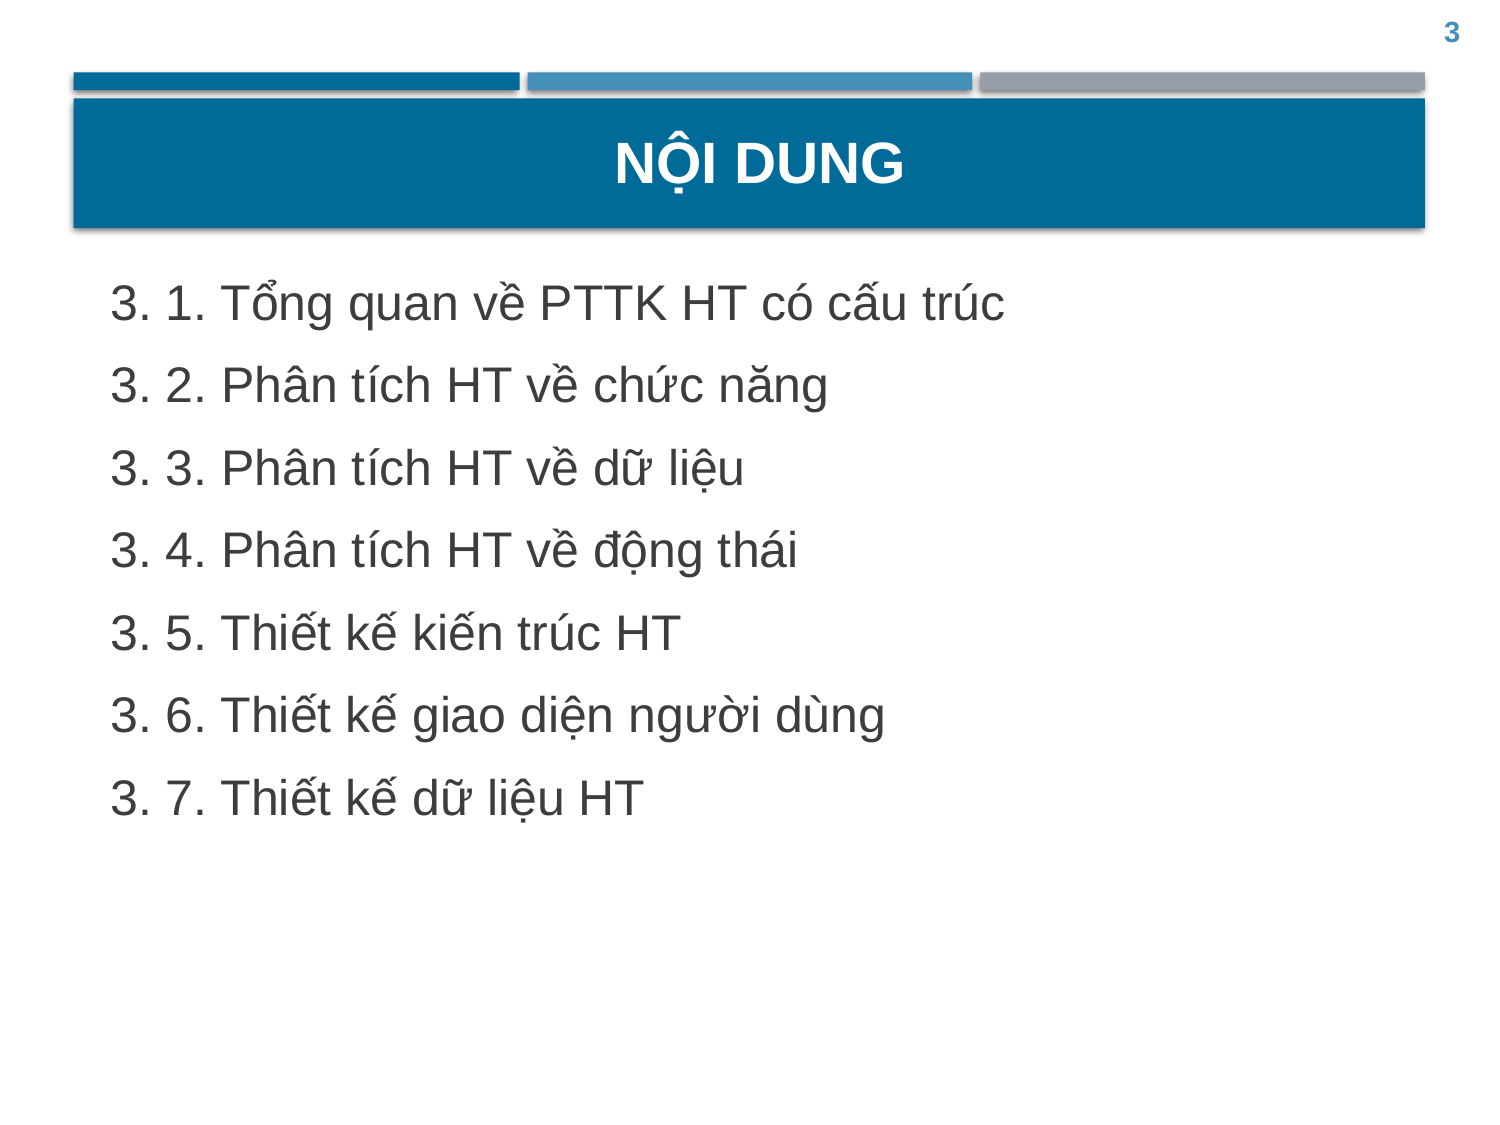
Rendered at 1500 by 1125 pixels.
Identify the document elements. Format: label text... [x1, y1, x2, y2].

list 3. 1. Tổng quan về PTTK HT có cấu trúc 3. 2. Phân tích HT về chức năng 3. 3. Phân tích HT về dữ liệu 3. 4. Phân tích HT về động thái 3. 5. Thiết kế kiến trúc HT 3. 6. Thiết kế giao diện người dùng 3. 7. Thiết kế dữ liệu HT [95, 262, 1425, 1066]
title Nội dung [95, 112, 1425, 203]
slide_number 3 [1404, 1, 1500, 62]
